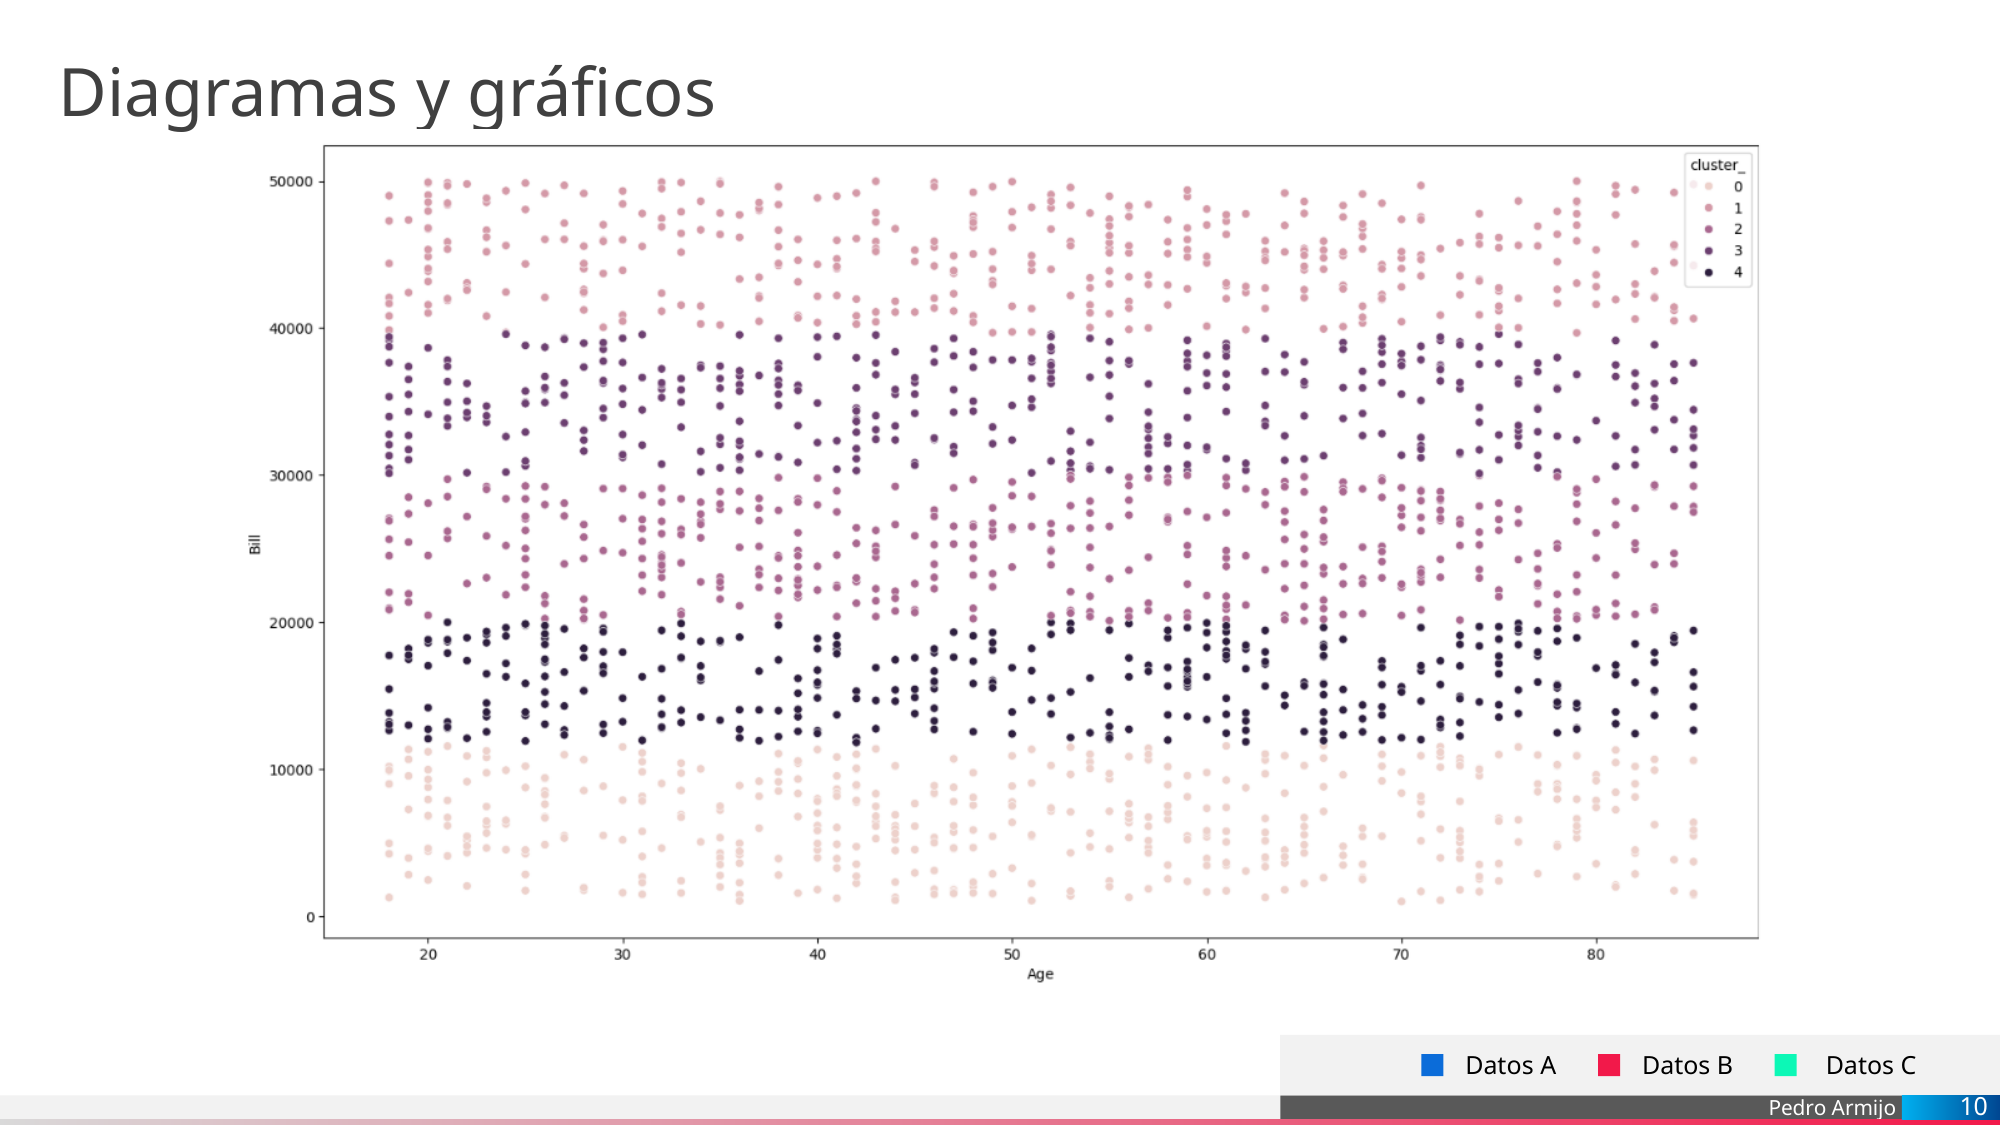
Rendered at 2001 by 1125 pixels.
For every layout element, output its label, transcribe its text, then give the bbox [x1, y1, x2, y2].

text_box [1421, 1049, 1937, 1081]
slide_number 10 [1901, 1095, 2000, 1120]
text_box [1279, 1034, 2000, 1096]
title Diagramas y gráficos [59, 59, 1942, 148]
picture [236, 129, 1764, 996]
